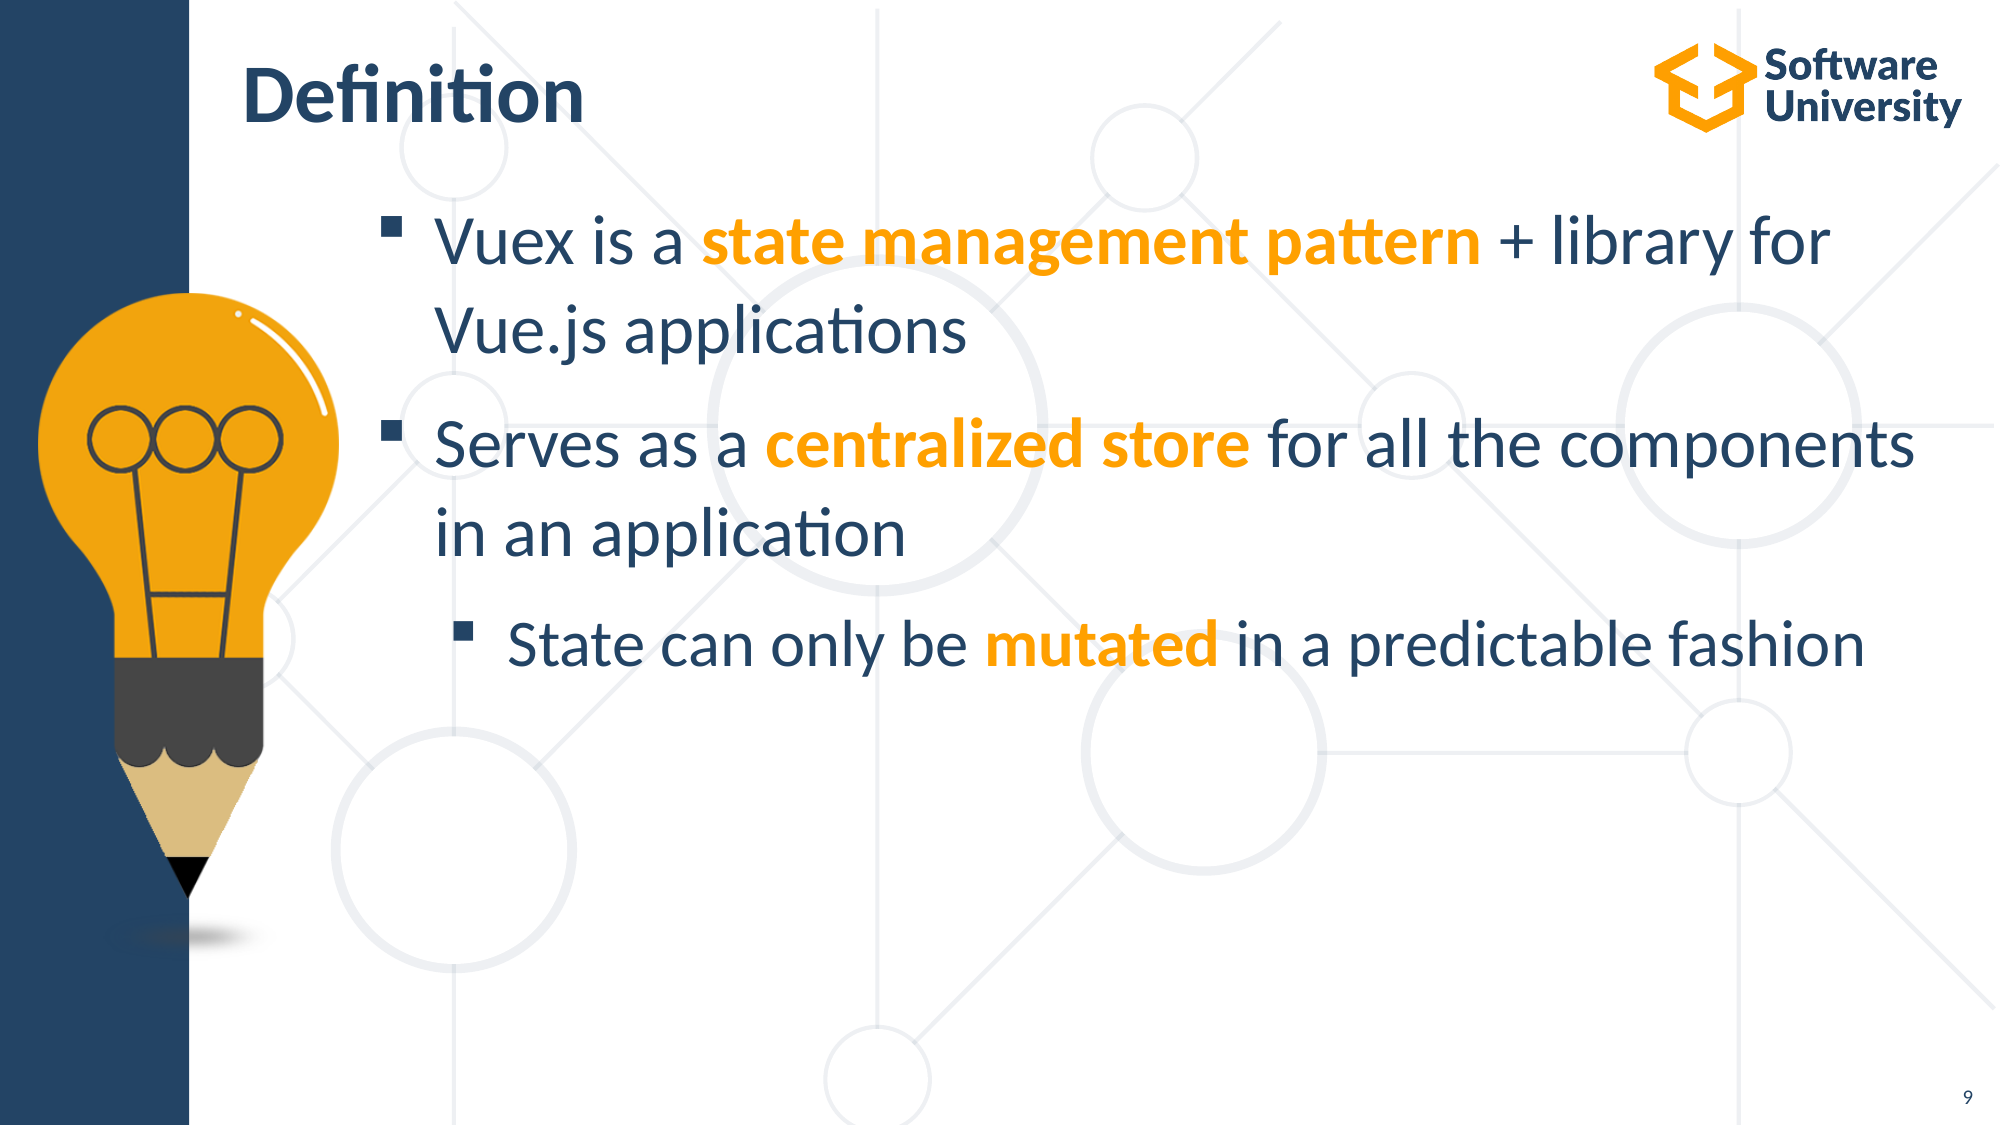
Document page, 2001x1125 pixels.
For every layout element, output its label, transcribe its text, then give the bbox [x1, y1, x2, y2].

text_box 9 [1927, 1067, 1989, 1117]
picture [1641, 31, 1973, 145]
list Vuex is a state management pattern + library for Vue.js applications Serves as a centralized store for all the components in an application State can only be mutated in a predictable fashion [357, 183, 2000, 1094]
picture [38, 293, 339, 961]
title Definition [224, 16, 1640, 162]
